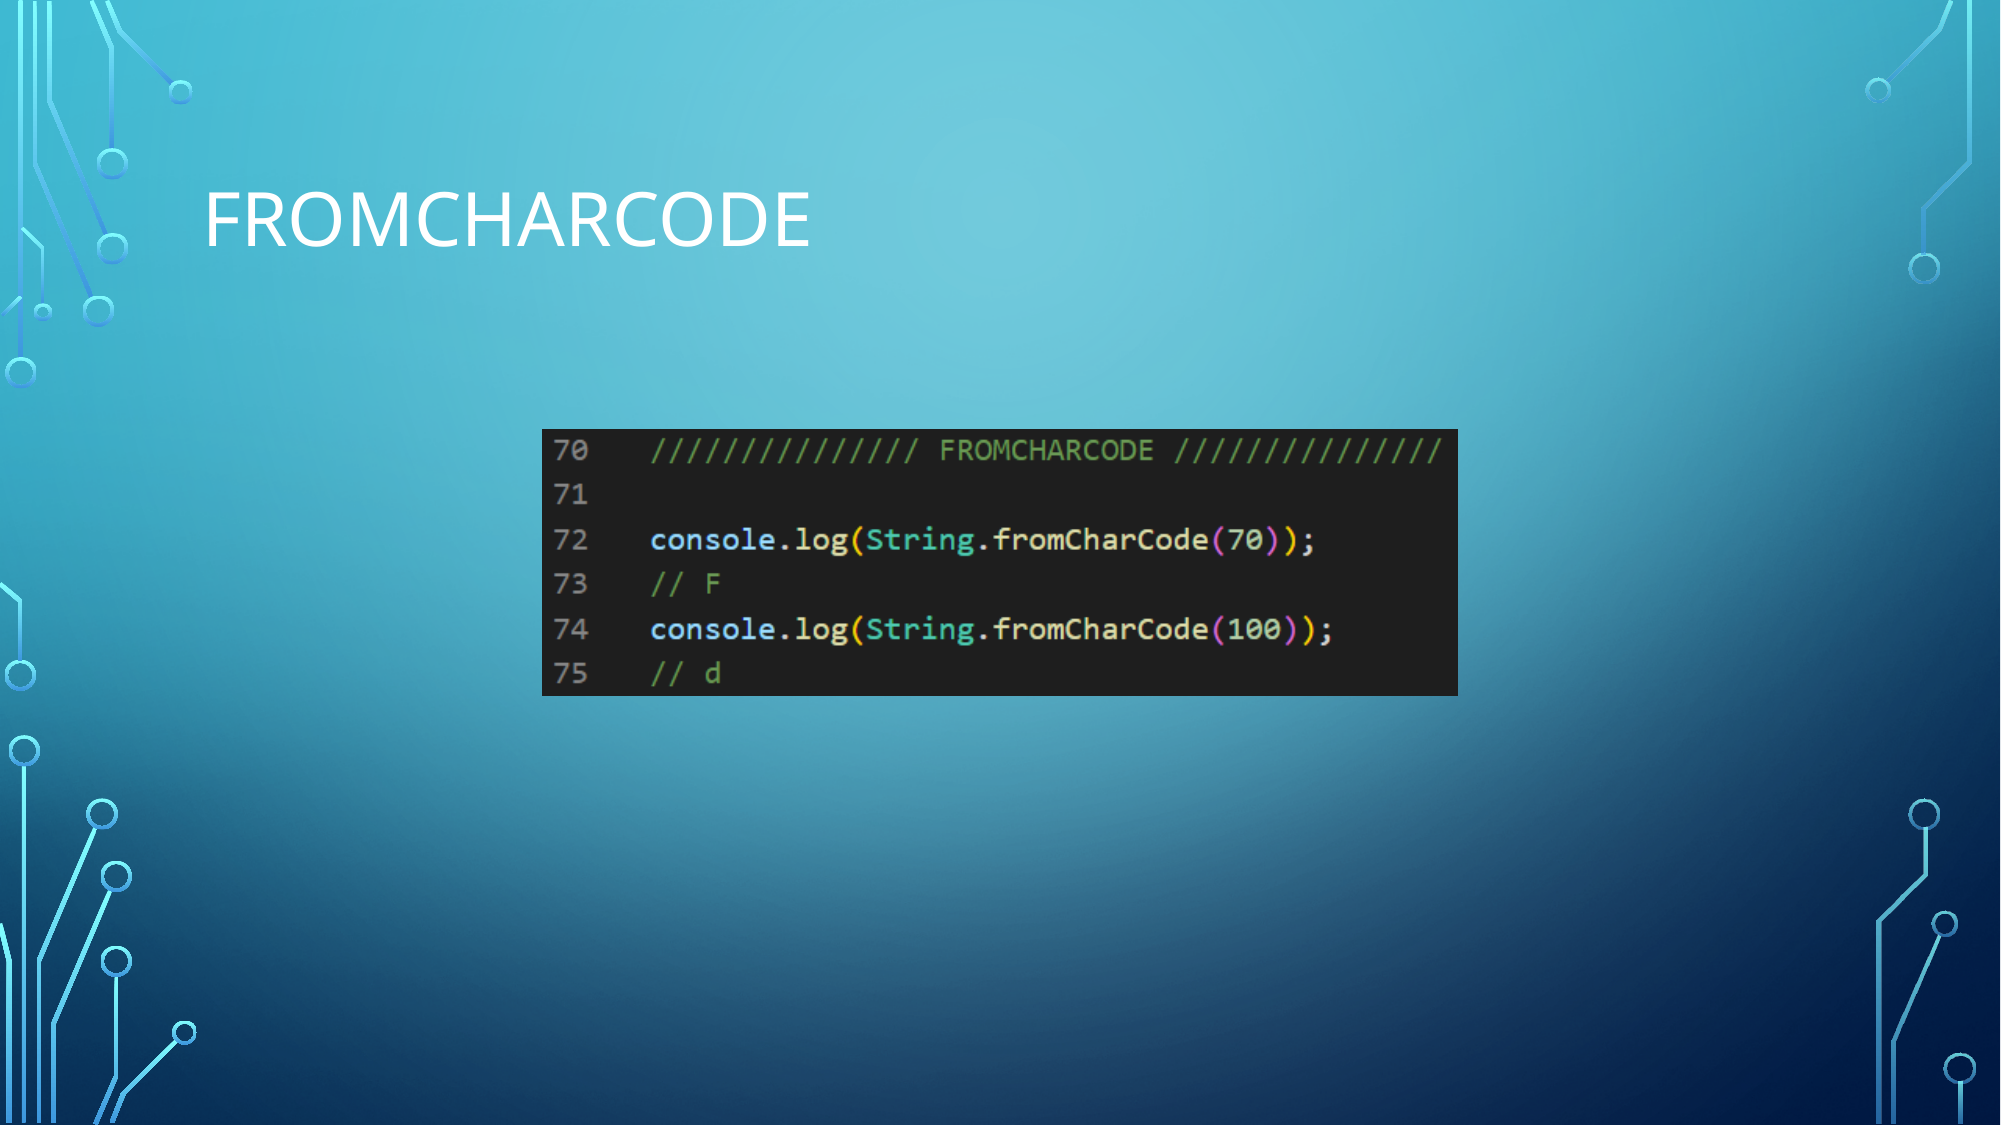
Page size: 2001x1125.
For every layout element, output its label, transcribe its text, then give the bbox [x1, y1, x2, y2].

picture [541, 429, 1459, 696]
title FROMCHARCODE [187, 101, 1813, 344]
